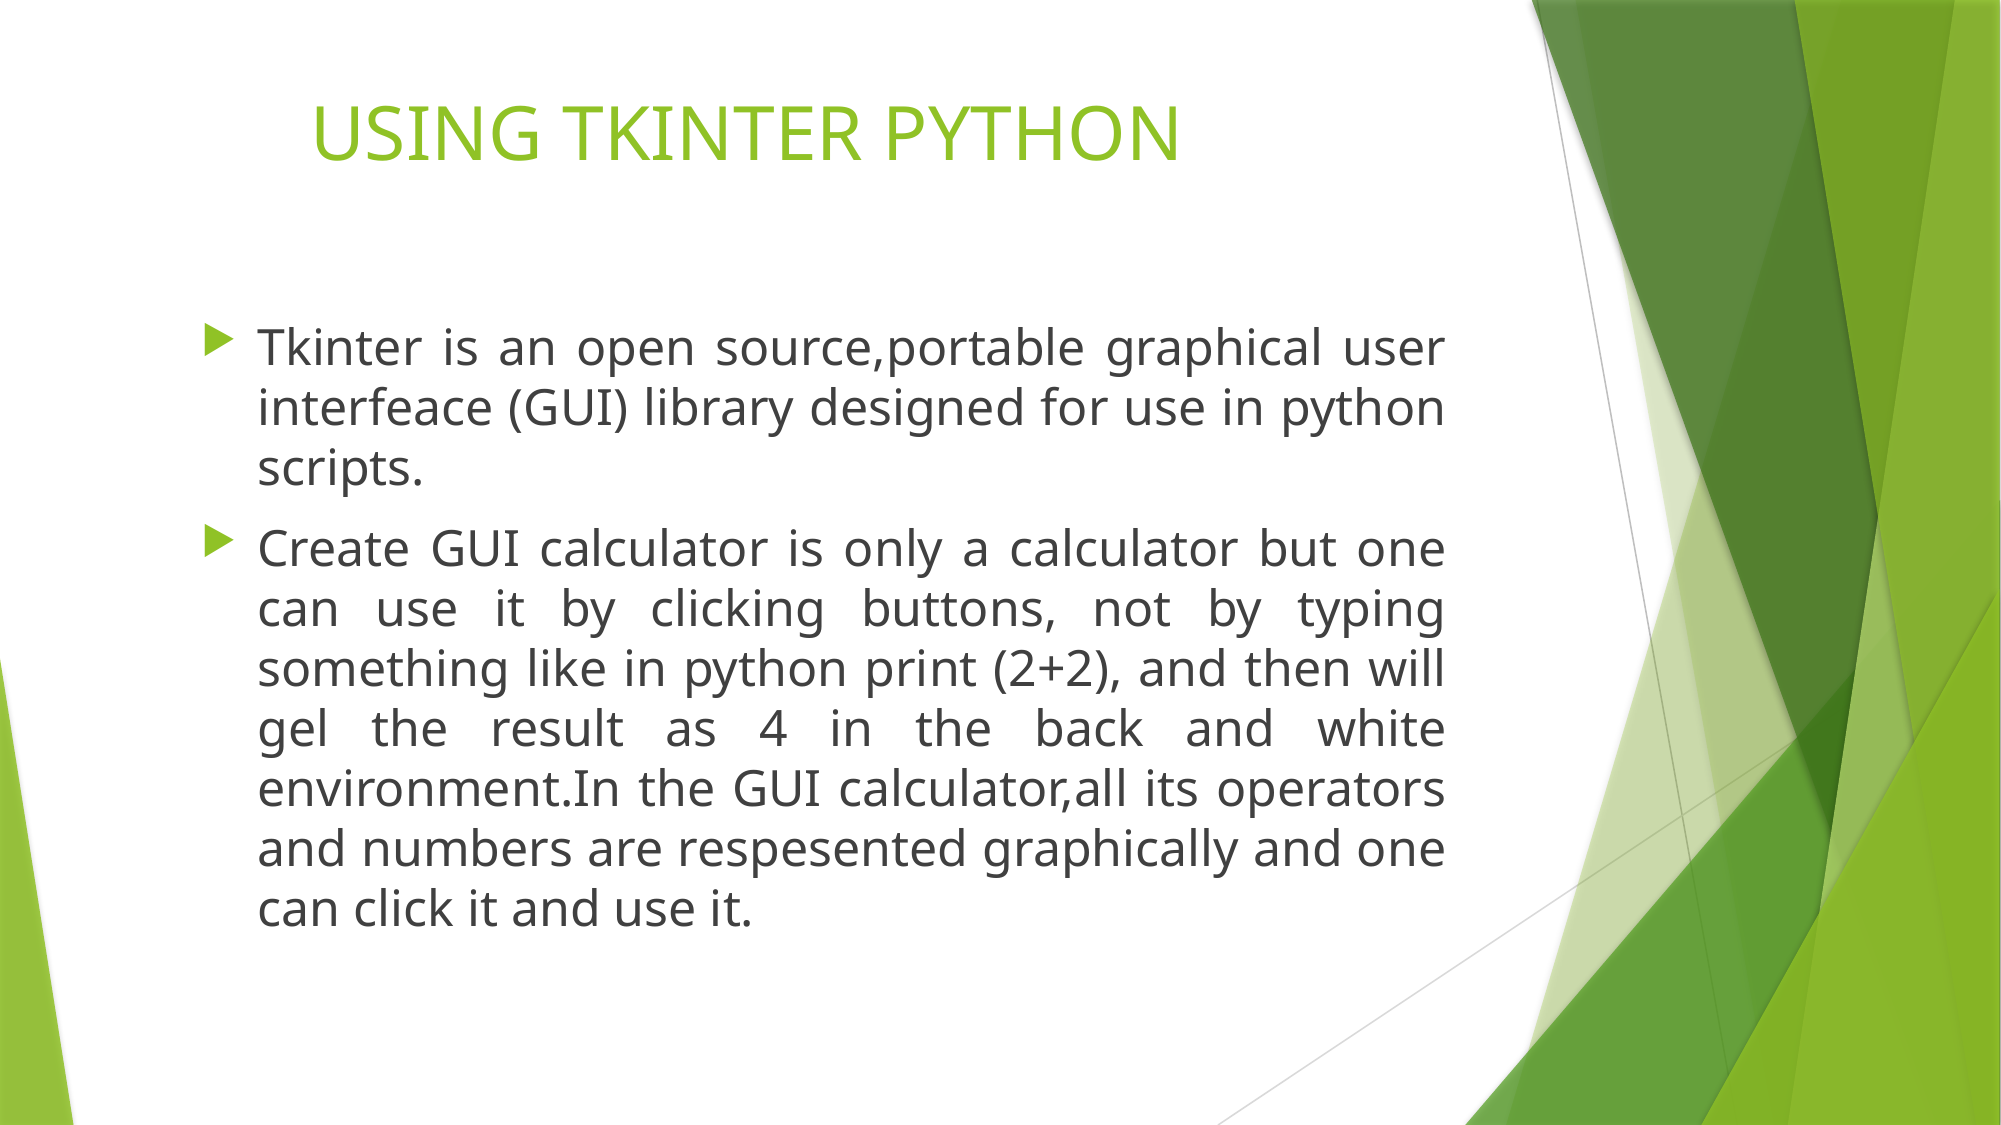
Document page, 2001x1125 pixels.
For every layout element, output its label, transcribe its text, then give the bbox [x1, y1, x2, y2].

title USING TKINTER PYTHON [295, 78, 1706, 295]
list Tkinter is an open source,portable graphical user interfeace (GUI) library designed for use in python scripts. Create GUI calculator is only a calculator but one can use it by clicking buttons, not by typing something like in python print (2+2), and then will gel the result as 4 in the back and white environment.In the GUI calculator,all its operators and numbers are respesented graphically and one can click it and use it. [186, 307, 1463, 660]
